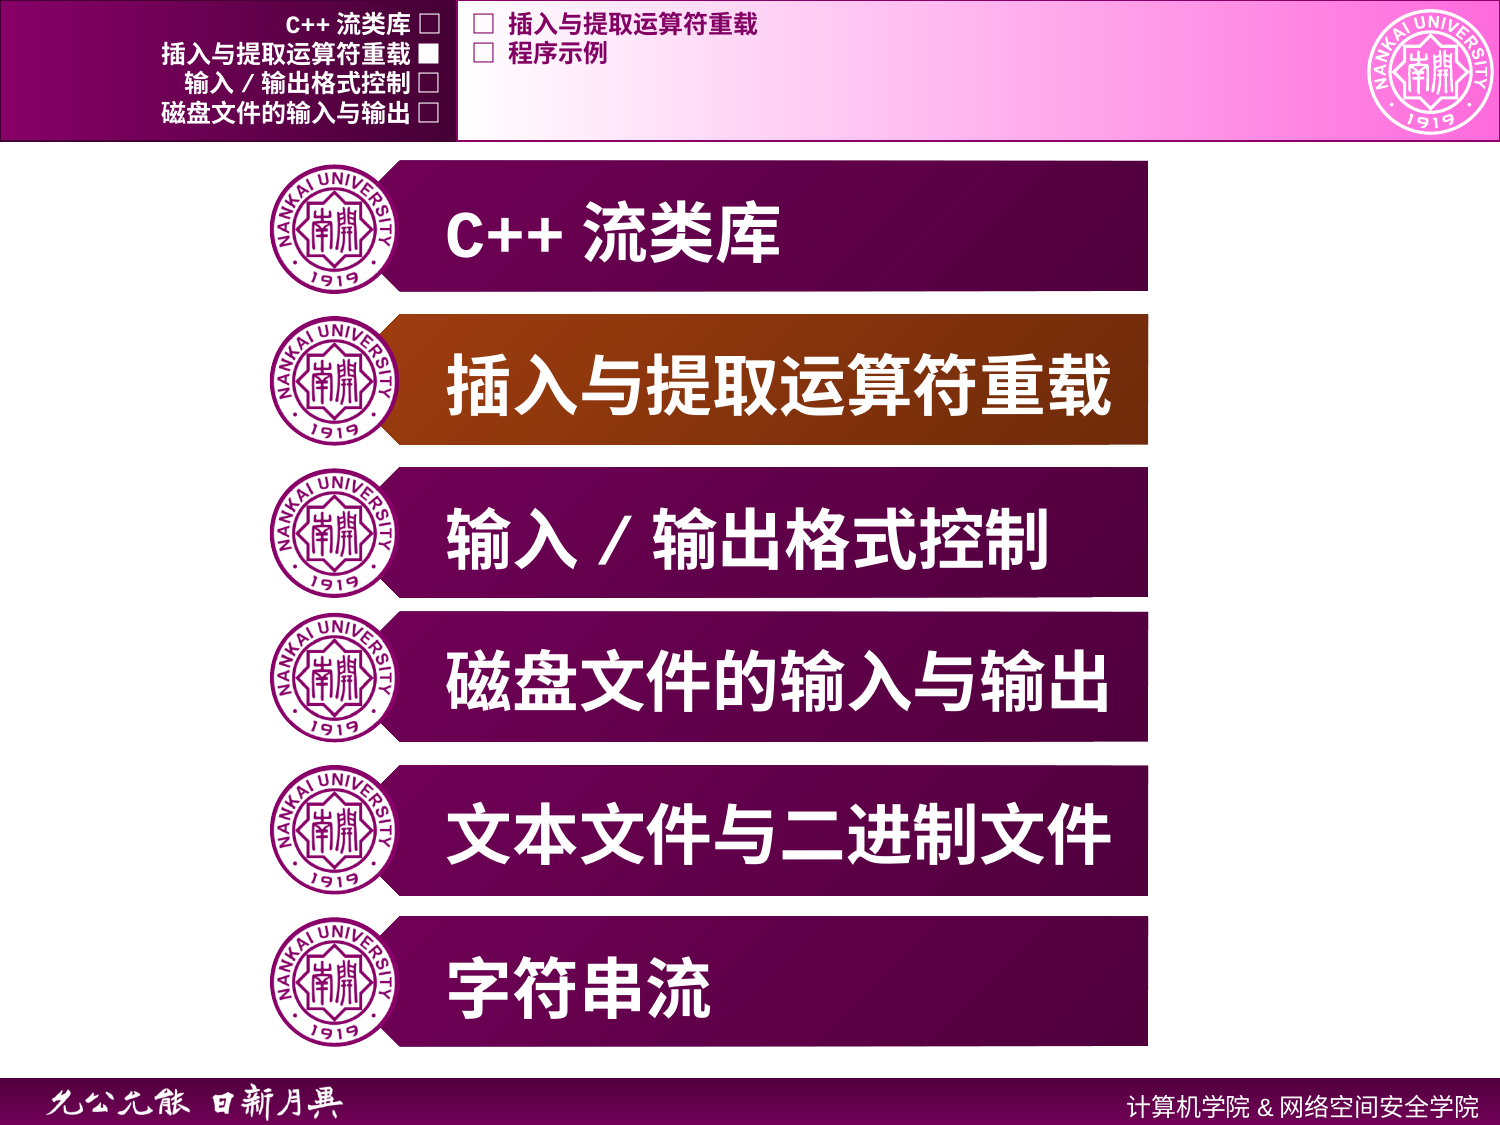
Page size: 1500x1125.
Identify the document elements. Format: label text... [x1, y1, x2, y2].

picture [35, 1081, 356, 1122]
text_box 输入/输出格式控制 □ [0, 66, 459, 95]
text_box □ 插入与提取运算符重载 [455, 7, 1361, 36]
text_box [268, 160, 1149, 599]
text_box C++流类库 □ [0, 7, 455, 36]
text_box 插入与提取运算符重载 ■ [0, 36, 455, 66]
text_box □ 程序示例 [455, 36, 1361, 70]
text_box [269, 611, 1149, 1048]
text_box 磁盘文件的输入与输出 □ [0, 95, 459, 129]
